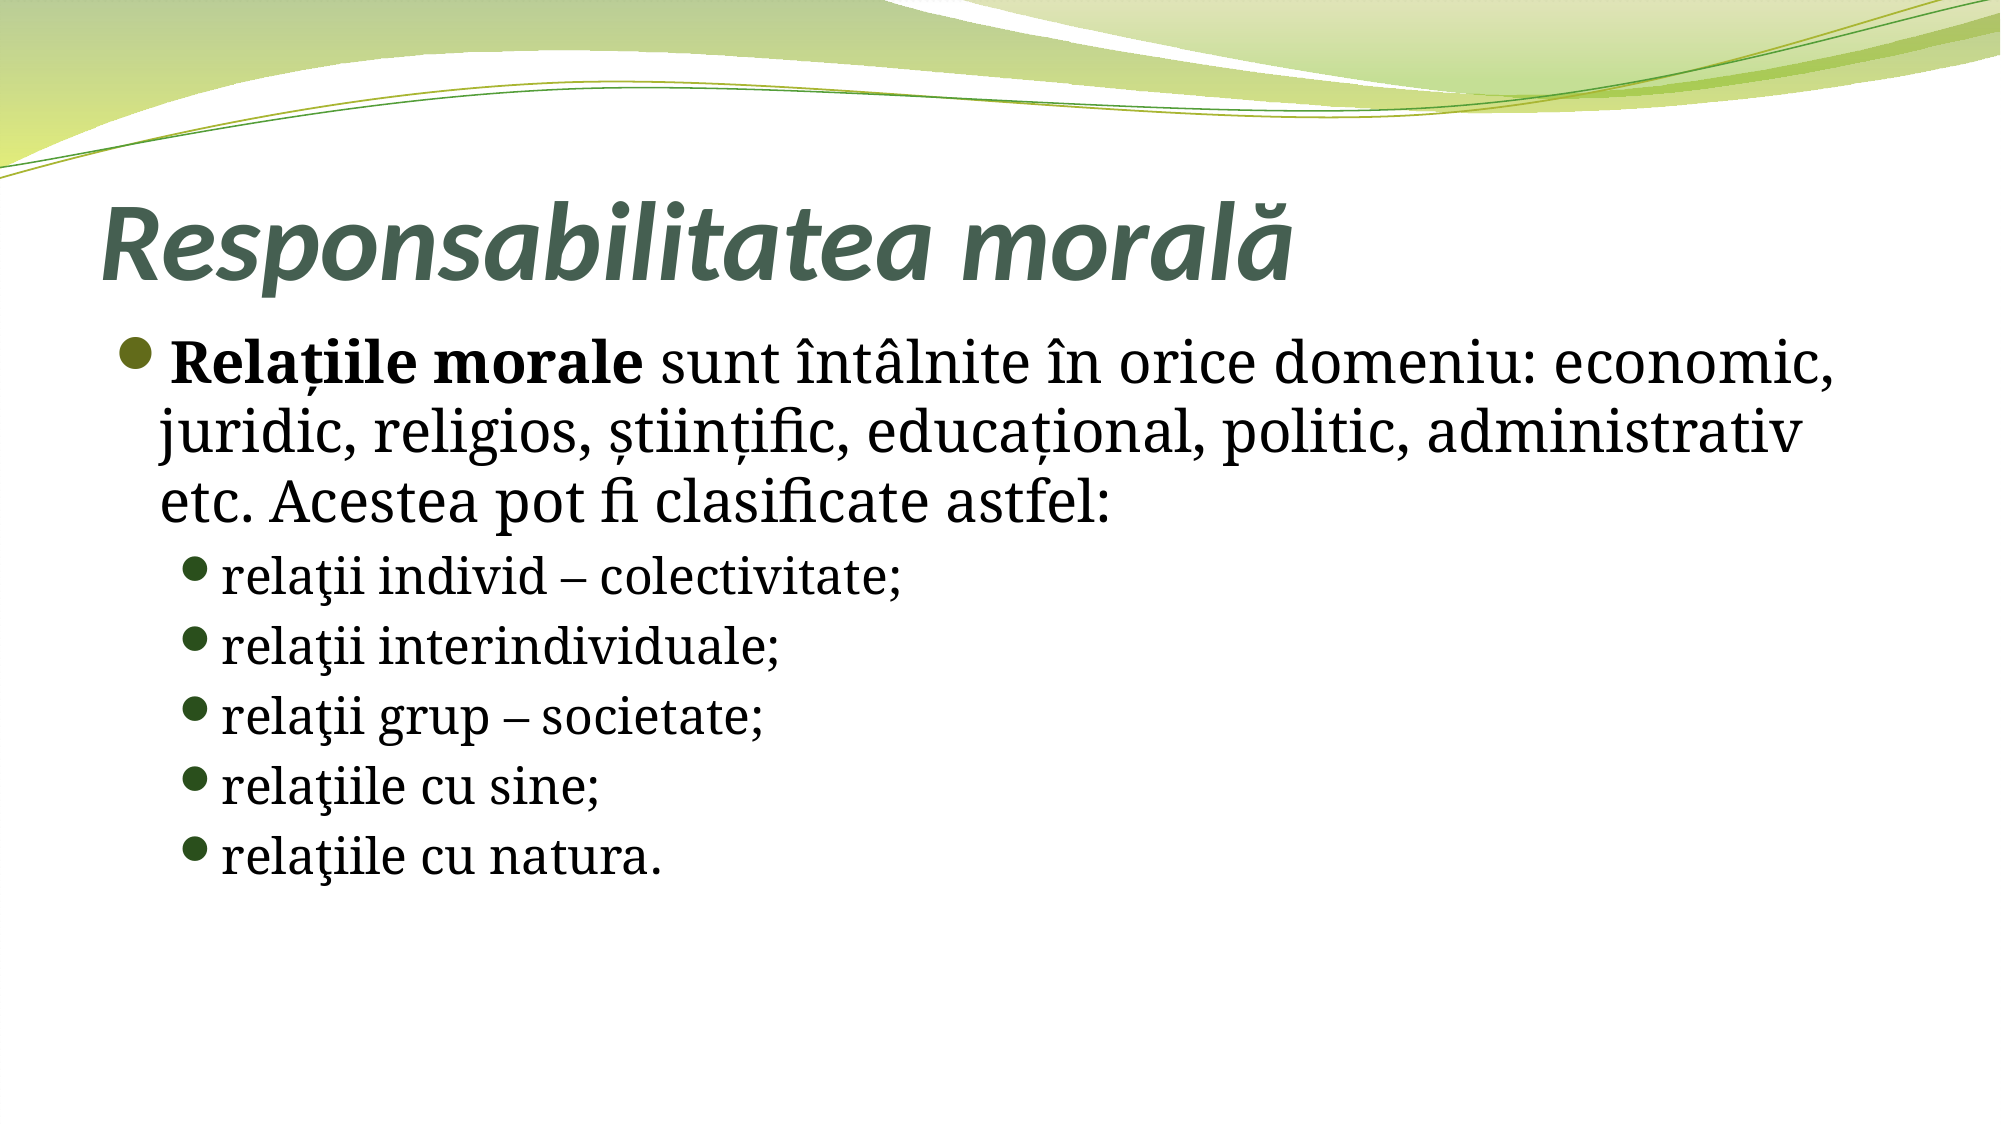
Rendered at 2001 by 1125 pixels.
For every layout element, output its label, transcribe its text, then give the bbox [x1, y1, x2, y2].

title Responsabilitatea morală [99, 115, 1900, 303]
list Relaţiile morale sunt întâlnite în orice domeniu: economic, juridic, religios, ştiinţific, educaţional, politic, administrativ etc. Acestea pot fi clasificate astfel: relaţii individ – colectivitate; relaţii interindividuale; relaţii grup – societate; relaţiile cu sine; relaţiile cu natura. [99, 317, 1900, 1038]
